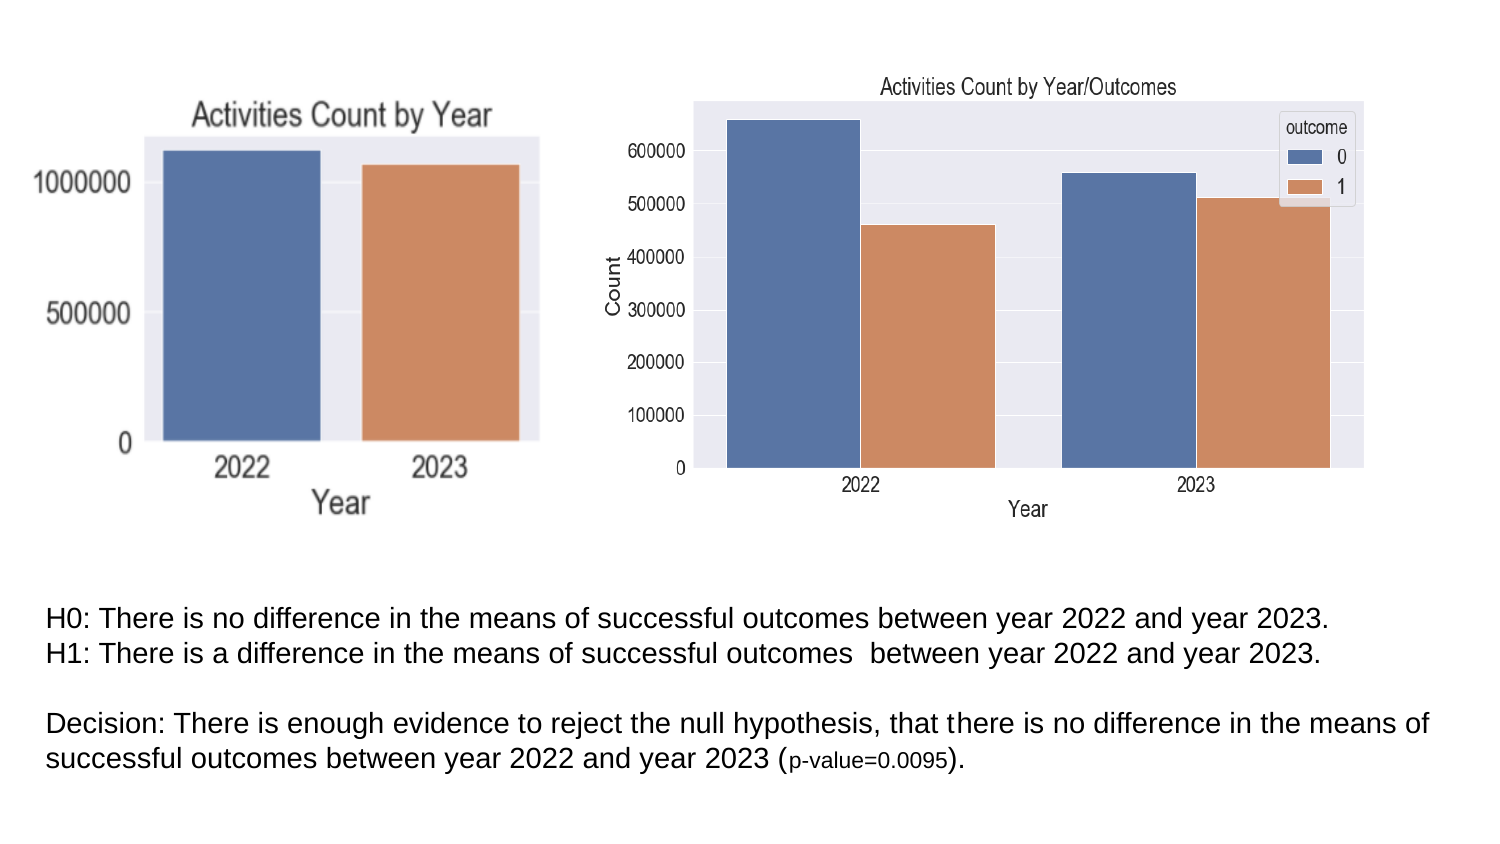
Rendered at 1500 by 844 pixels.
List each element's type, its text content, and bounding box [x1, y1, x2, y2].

picture [30, 41, 1451, 528]
list H0: There is no difference in the means of successful outcomes between year 2022 and year 2023. H1: There is a difference in the means of successful outcomes between year 2022 and year 2023. Decision: There is enough evidence to reject the null hypothesis, that there is no difference in the means of successful outcomes between year 2022 and year 2023 (p-value=0.0095). [30, 559, 1475, 815]
